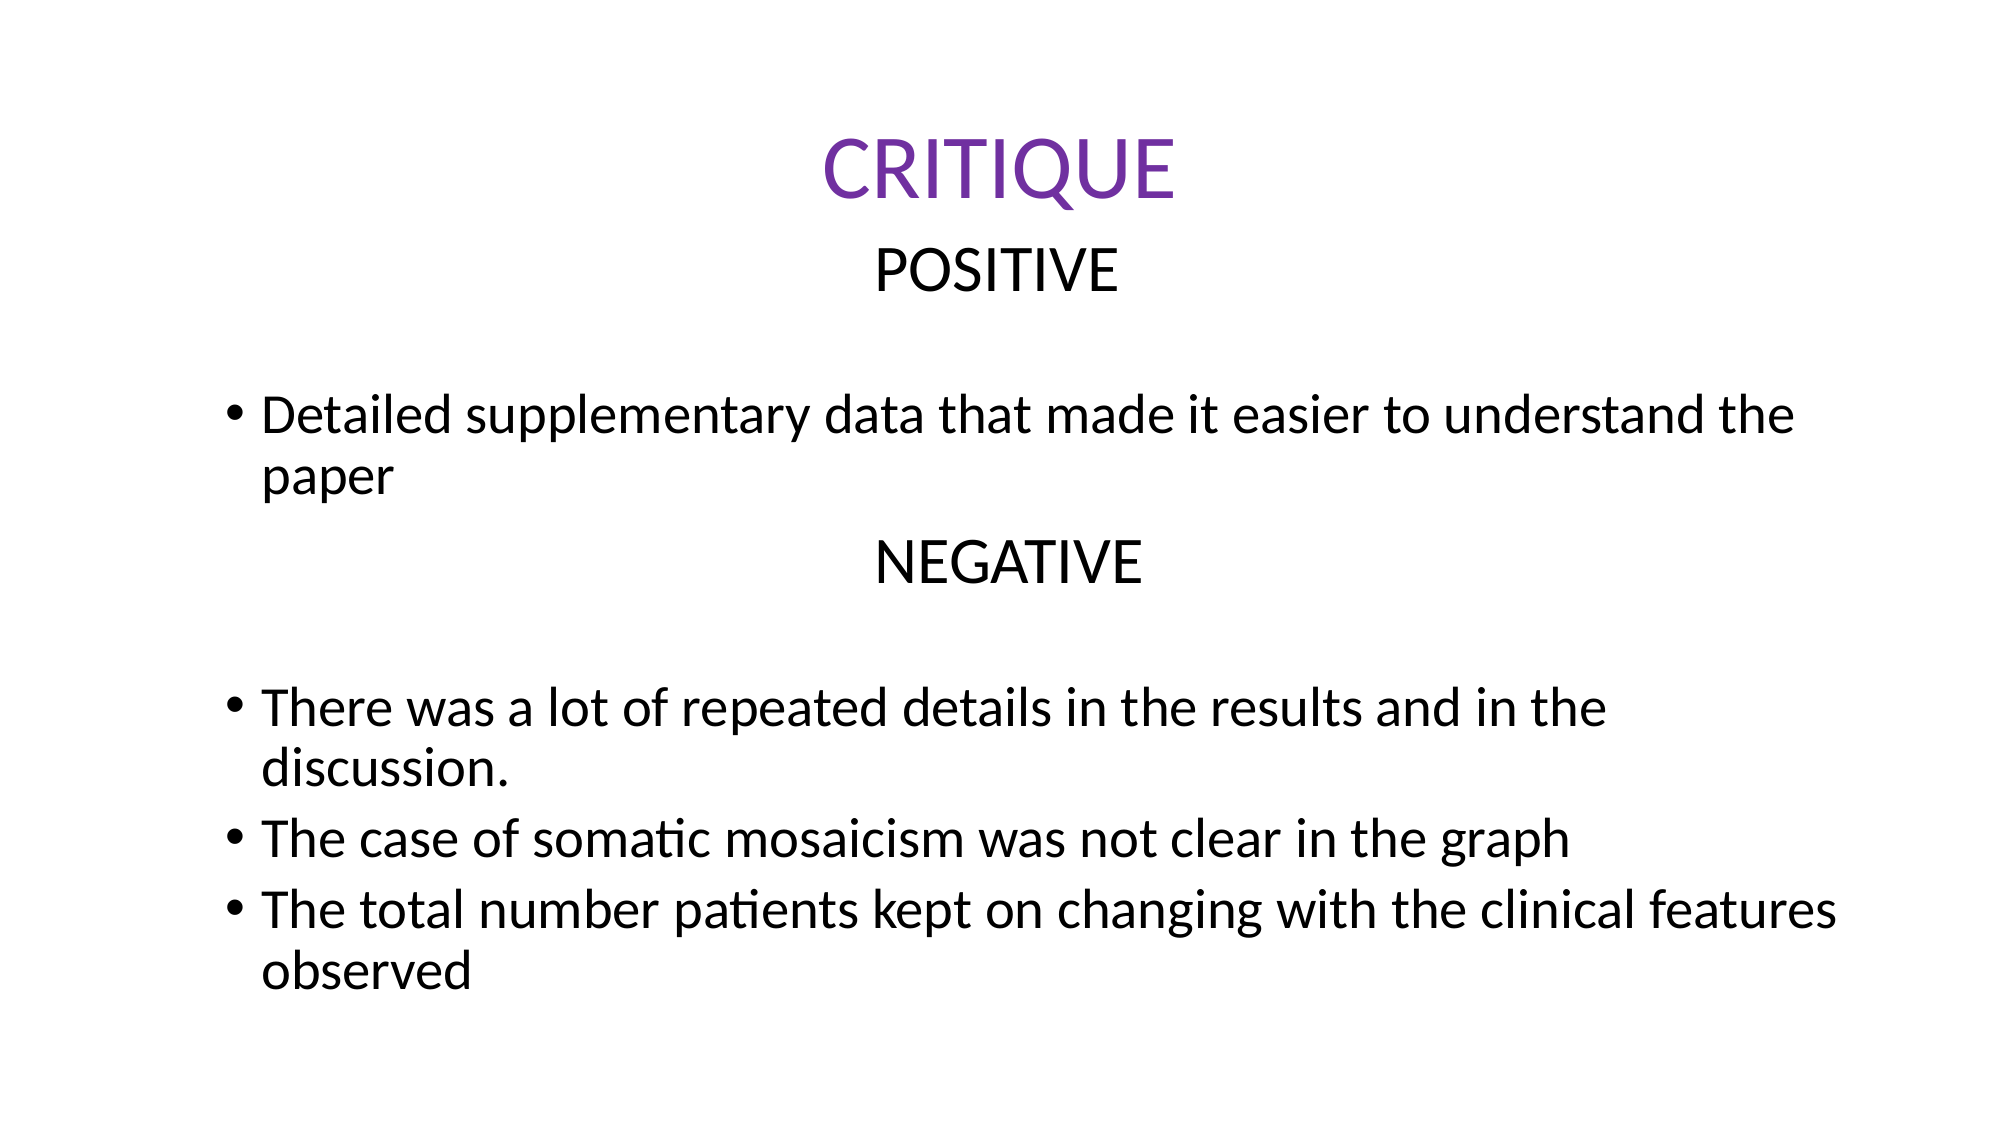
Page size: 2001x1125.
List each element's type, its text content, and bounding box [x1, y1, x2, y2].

text_box NEGATIVE [859, 509, 1166, 685]
text_box POSITIVE [859, 217, 1141, 358]
list Detailed supplementary data that made it easier to understand the paper There was a lot of repeated details in the results and in the discussion. The case of somatic mosaicism was not clear in the graph The total number patients kept on changing with the clinical features observed [137, 299, 1863, 1014]
title CRITIQUE [137, 59, 1863, 278]
